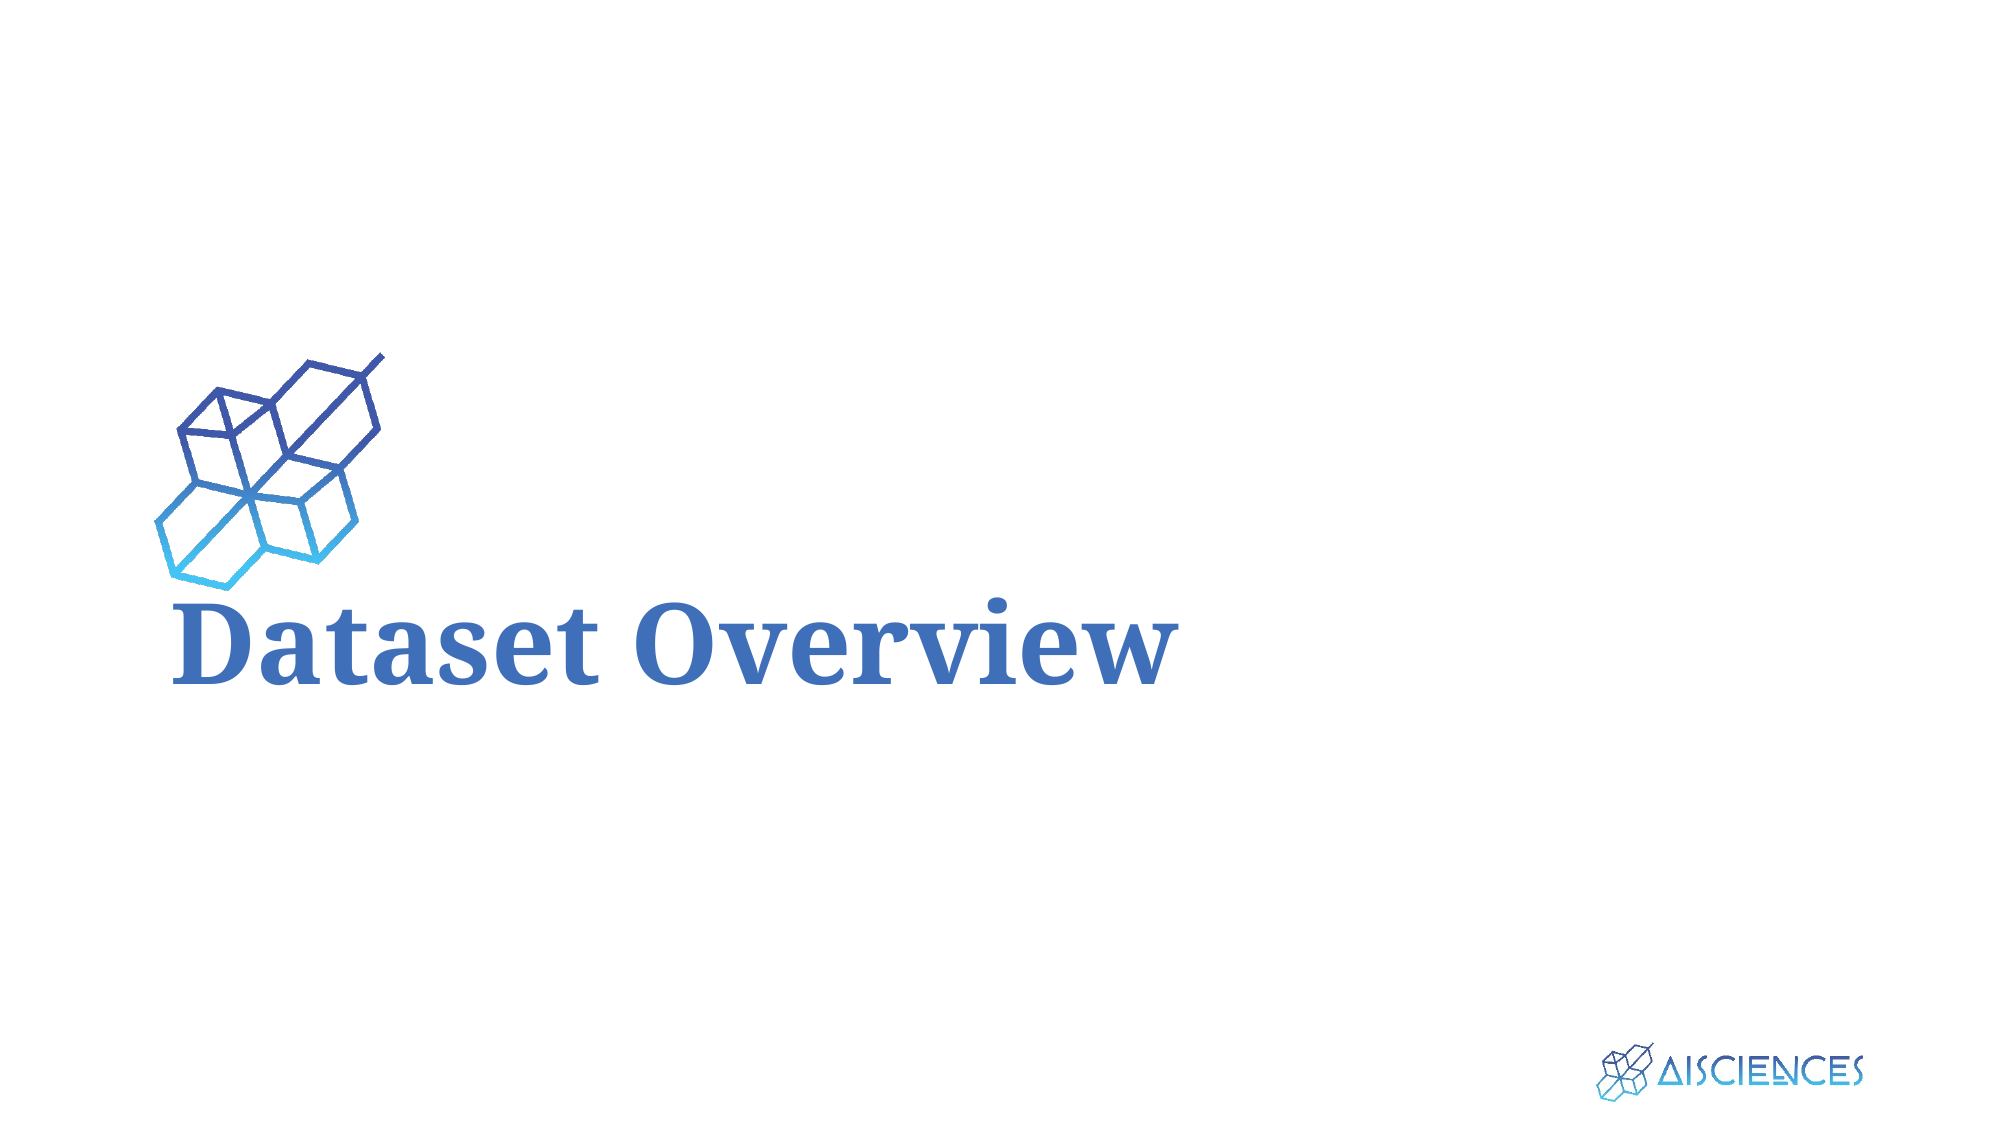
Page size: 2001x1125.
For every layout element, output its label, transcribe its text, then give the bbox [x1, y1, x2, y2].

title Dataset Overview [155, 248, 1881, 717]
picture [1596, 1042, 1863, 1102]
